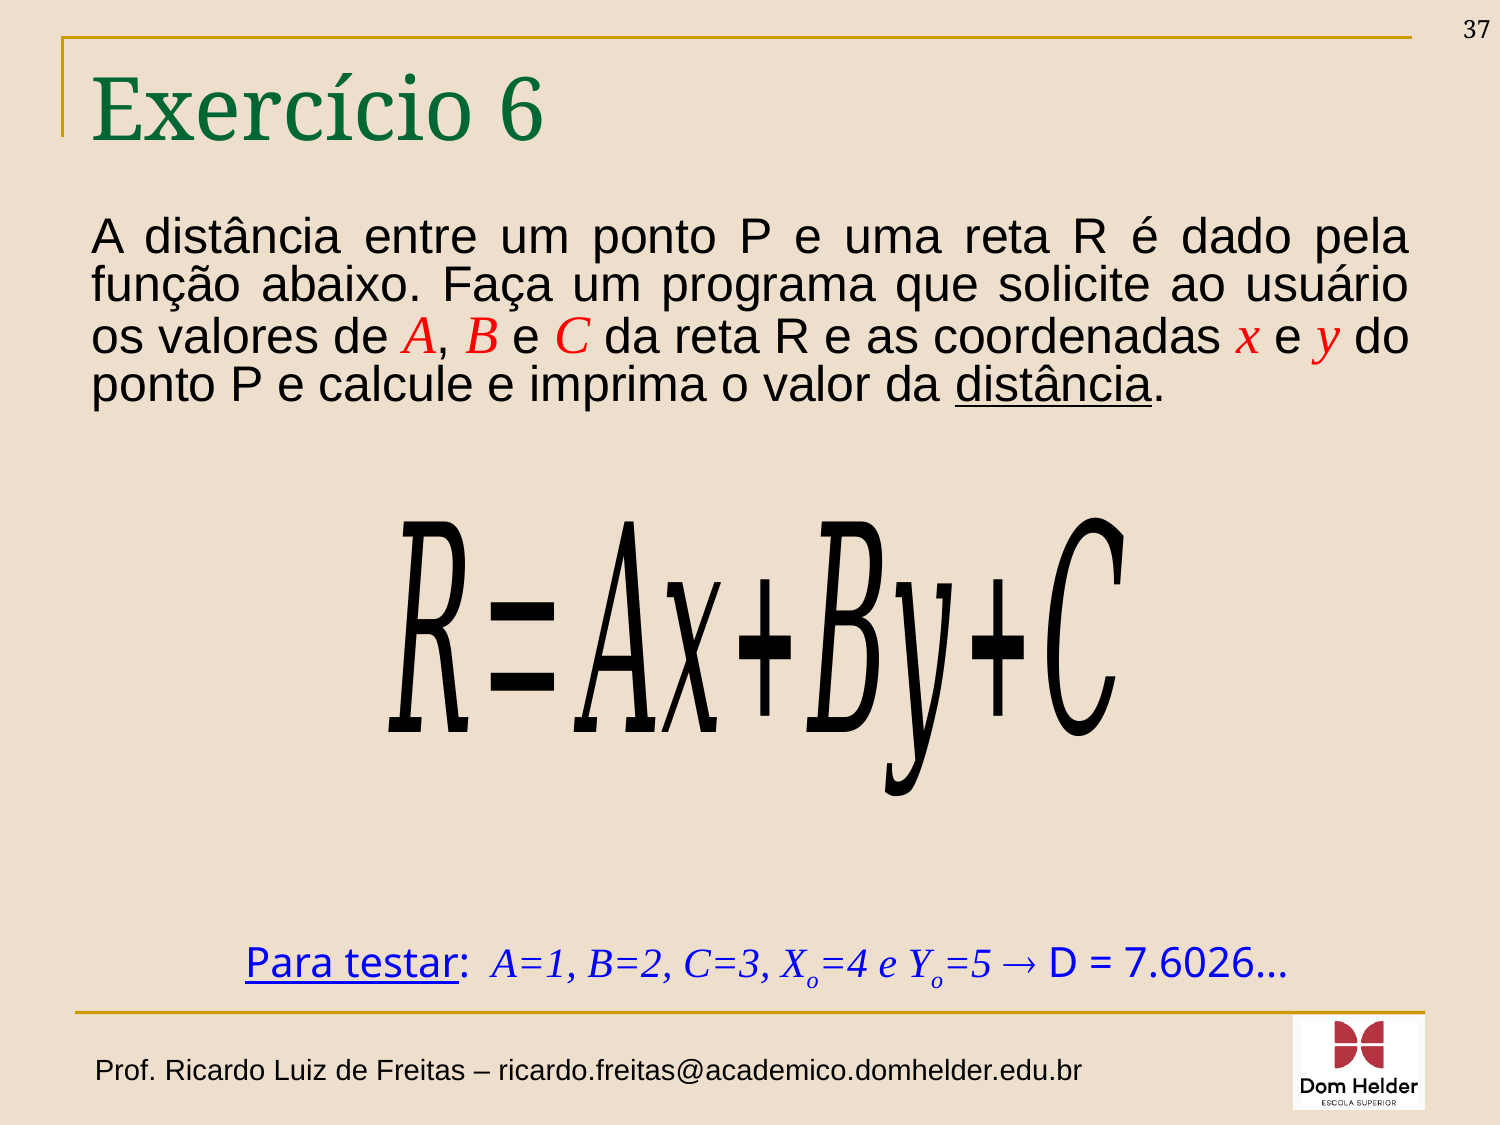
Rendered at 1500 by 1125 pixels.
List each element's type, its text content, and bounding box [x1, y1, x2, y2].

picture [1293, 1015, 1425, 1110]
slide_number 37 [1392, 0, 1500, 55]
title Exercício 6 [75, 45, 1425, 233]
list A distância entre um ponto P e uma reta R é dado pela função abaixo. Faça um programa que solicite ao usuário os valores de A, B e C da reta R e as coordenadas x e y do ponto P e calcule e imprima o valor da distância. [76, 208, 1425, 445]
text_box Para testar: A=1, B=2, C=3, Xo=4 e Yo=5  D = 7.6026... [230, 928, 1329, 1001]
